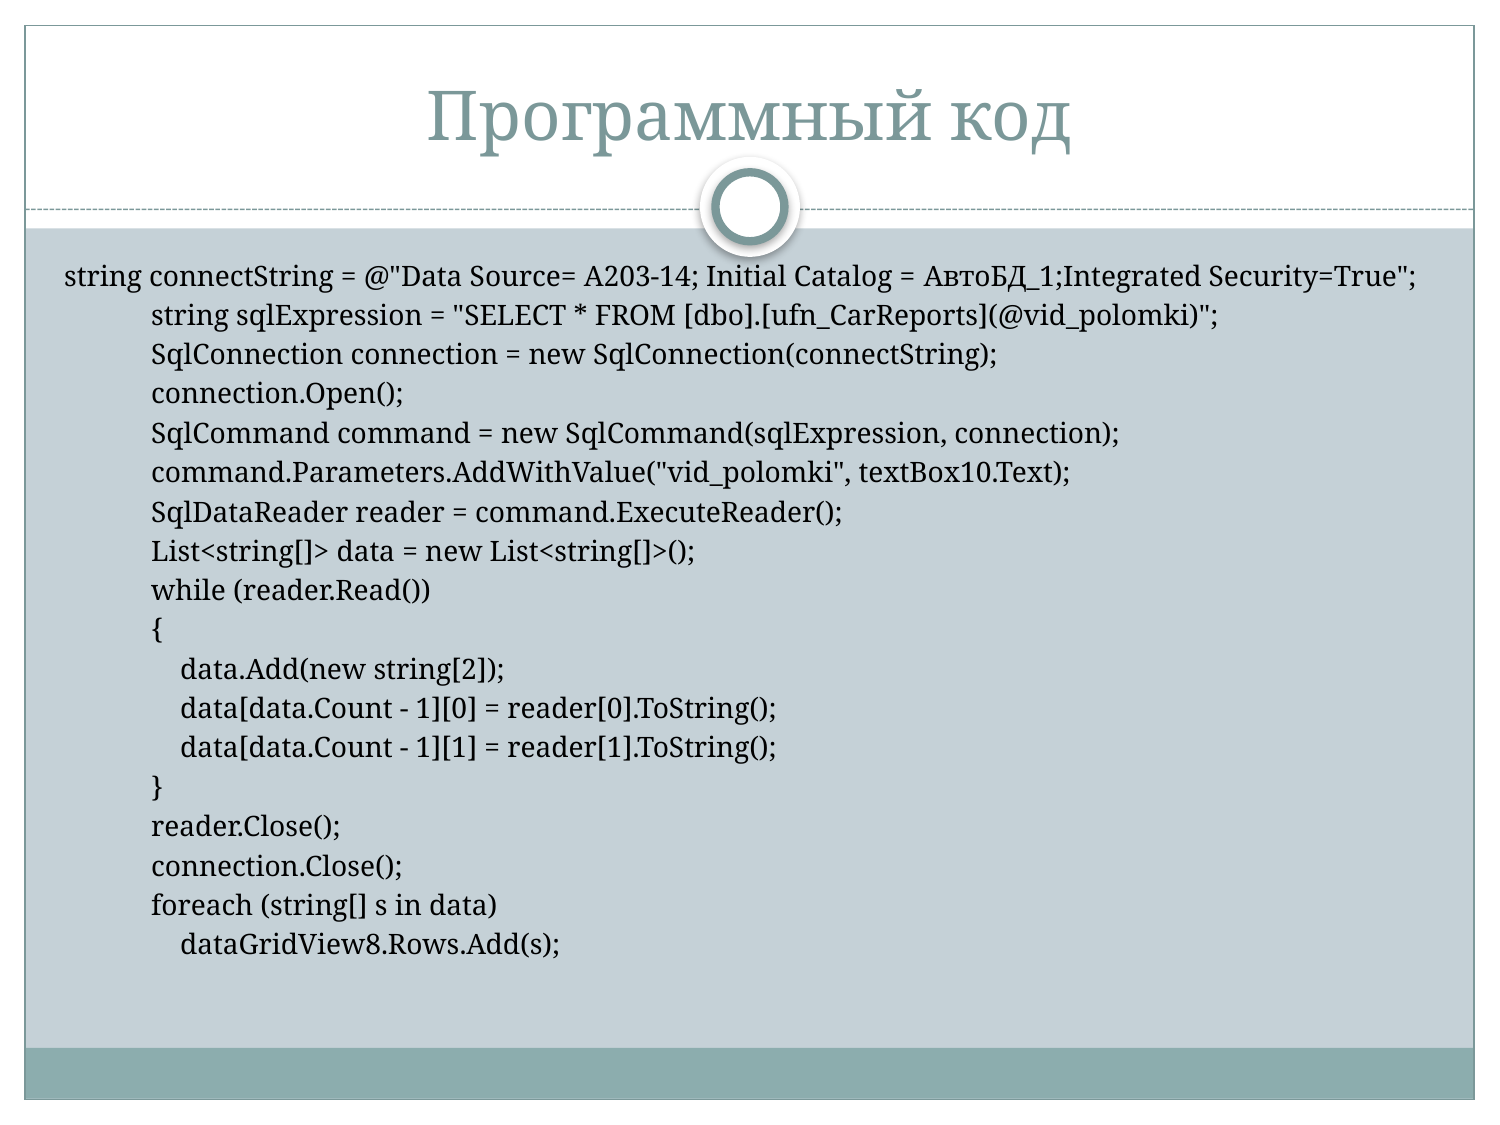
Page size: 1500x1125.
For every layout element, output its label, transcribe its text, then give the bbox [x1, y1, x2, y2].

title Программный код [49, 37, 1450, 162]
list string connectString = @"Data Source= A203-14; Initial Catalog = АвтоБД_1;Integrated Security=True"; string sqlExpression = "SELECT * FROM [dbo].[ufn_CarReports](@vid_polomki)"; SqlConnection connection = new SqlConnection(connectString); connection.Open(); SqlCommand command = new SqlCommand(sqlExpression, connection); command.Parameters.AddWithValue("vid_polomki", textBox10.Text); SqlDataReader reader = command.ExecuteReader(); List<string[]> data = new List<string[]>(); while (reader.Read()) { data.Add(new string[2]); data[data.Count - 1][0] = reader[0].ToString(); data[data.Count - 1][1] = reader[1].ToString(); } reader.Close(); connection.Close(); foreach (string[] s in data) dataGridView8.Rows.Add(s); [49, 250, 1445, 1001]
